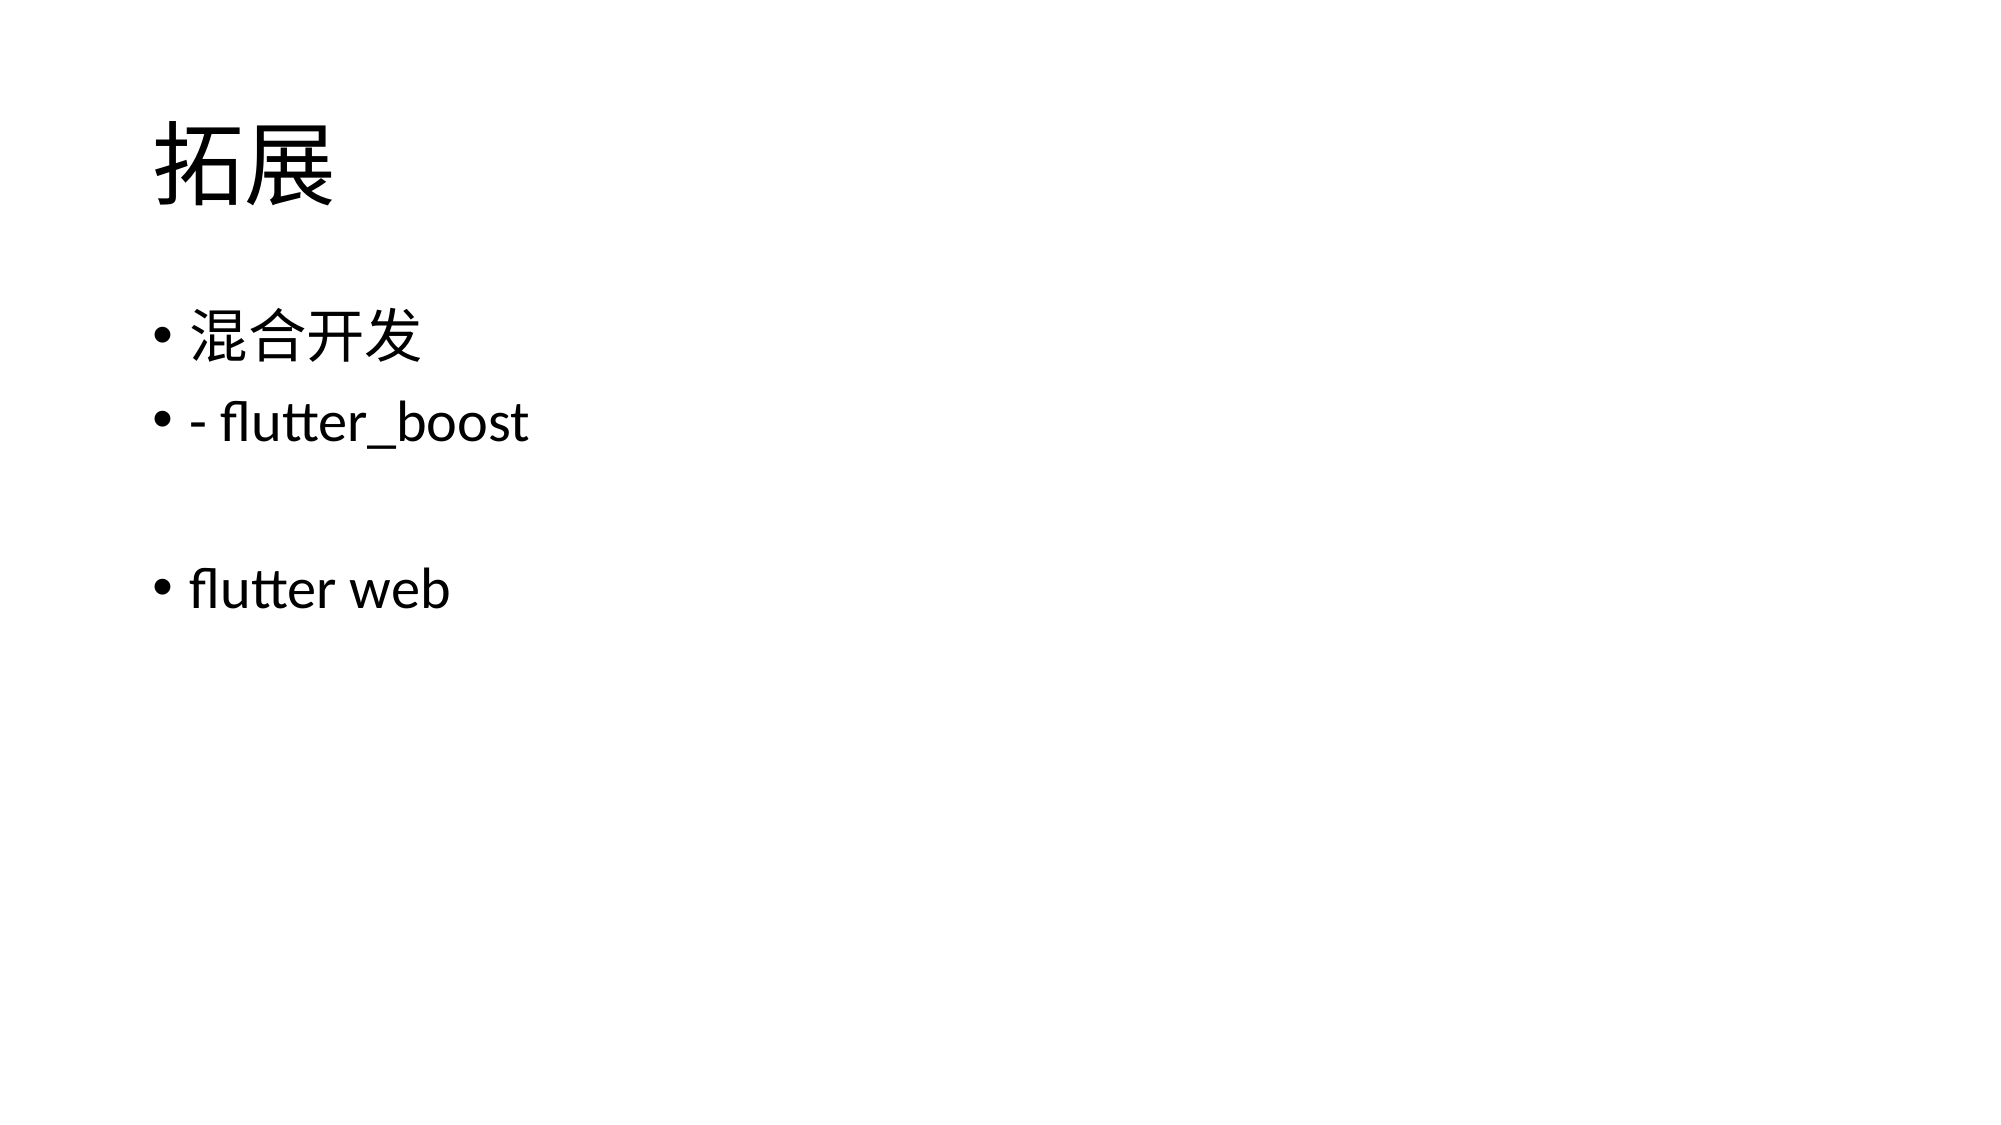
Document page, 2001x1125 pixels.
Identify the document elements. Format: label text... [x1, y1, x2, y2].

list 混合开发 - flutter_boost flutter web [137, 299, 1863, 1014]
title 拓展 [137, 59, 1863, 278]
